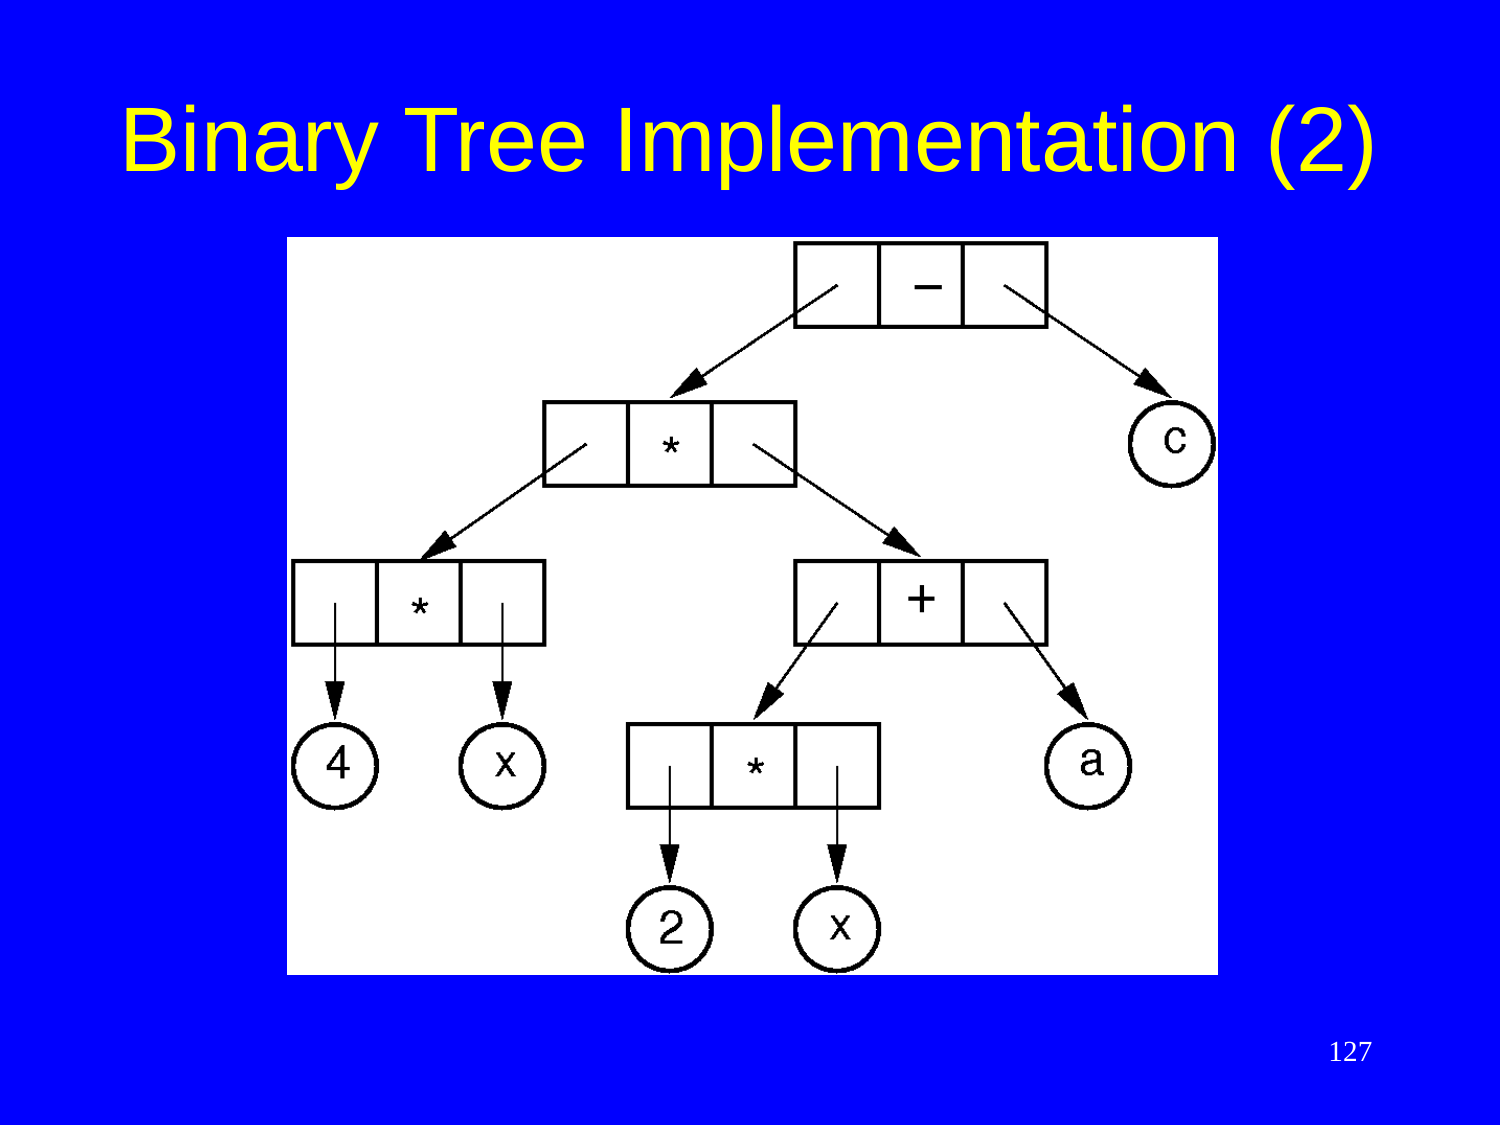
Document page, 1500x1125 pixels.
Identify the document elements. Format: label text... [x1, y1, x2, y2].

picture [287, 237, 1218, 976]
title Binary Tree Implementation (2) [74, 59, 1425, 210]
slide_number 127 [1074, 1024, 1388, 1101]
